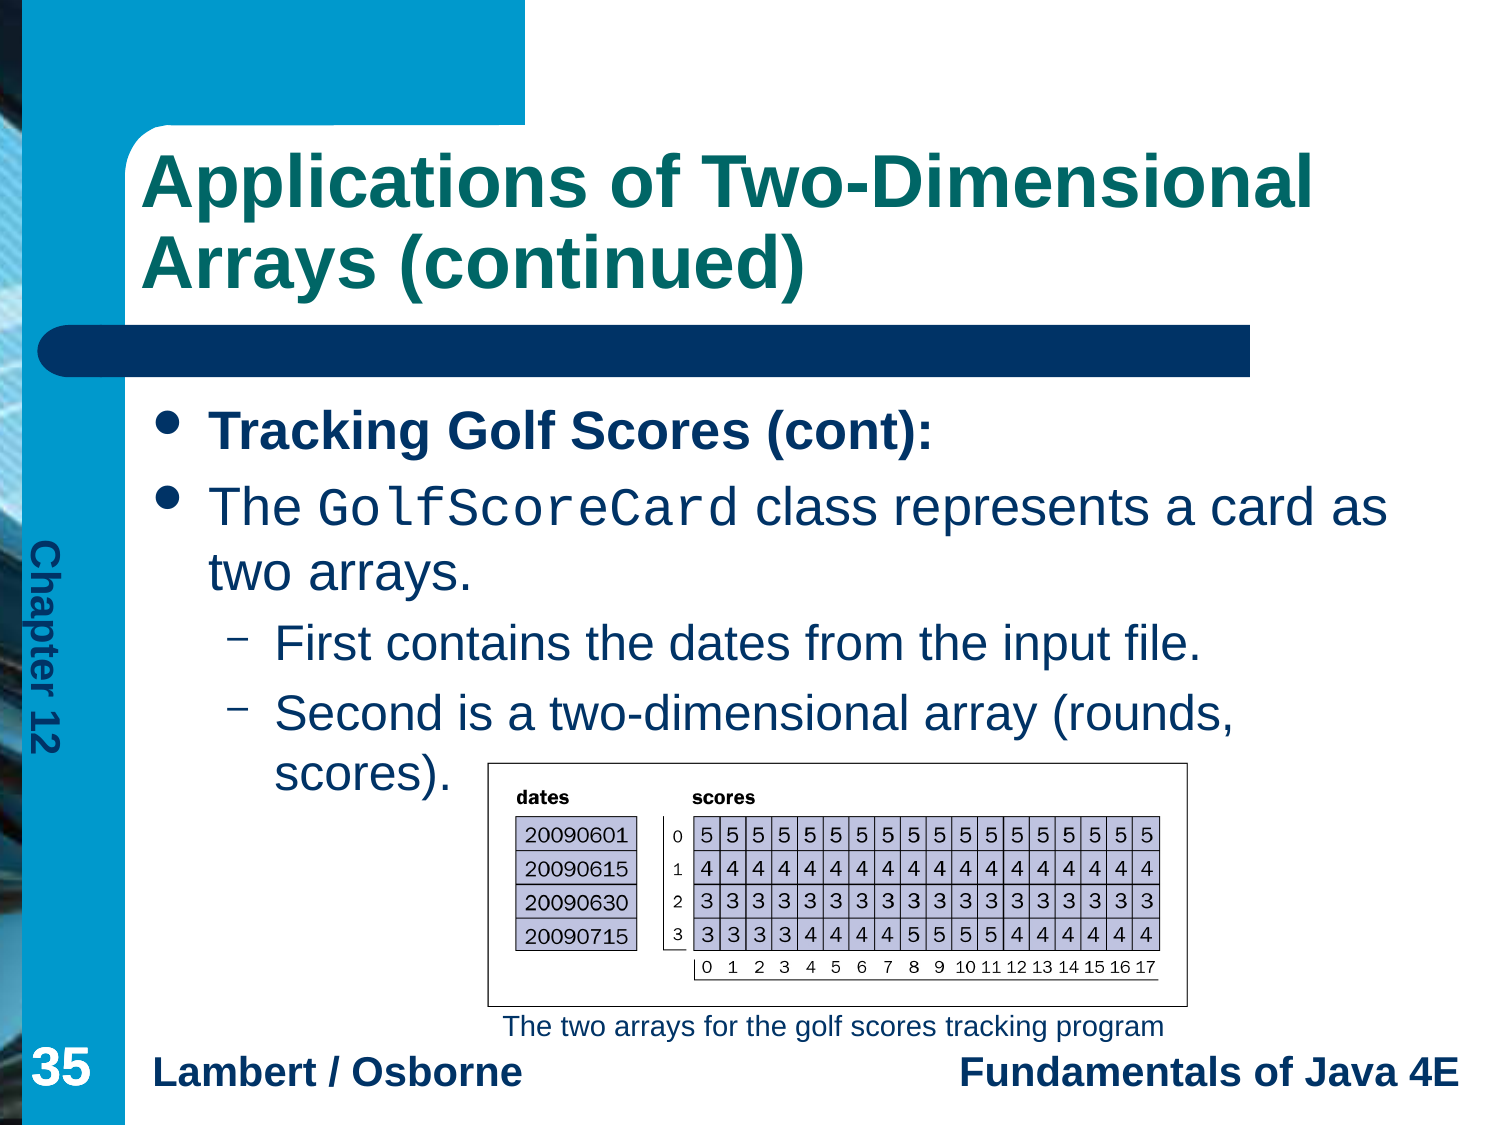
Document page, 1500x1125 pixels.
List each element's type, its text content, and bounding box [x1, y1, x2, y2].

list Tracking Golf Scores (cont): The GolfScoreCard class represents a card as two arrays. First contains the dates from the input file. Second is a two-dimensional array (rounds, scores). [137, 387, 1413, 999]
picture [487, 762, 1188, 1008]
title Applications of Two-Dimensional Arrays (continued) [124, 124, 1426, 313]
text_box The two arrays for the golf scores tracking program [487, 999, 1213, 1050]
picture [0, 0, 22, 1125]
text_box 35 [13, 1023, 111, 1105]
